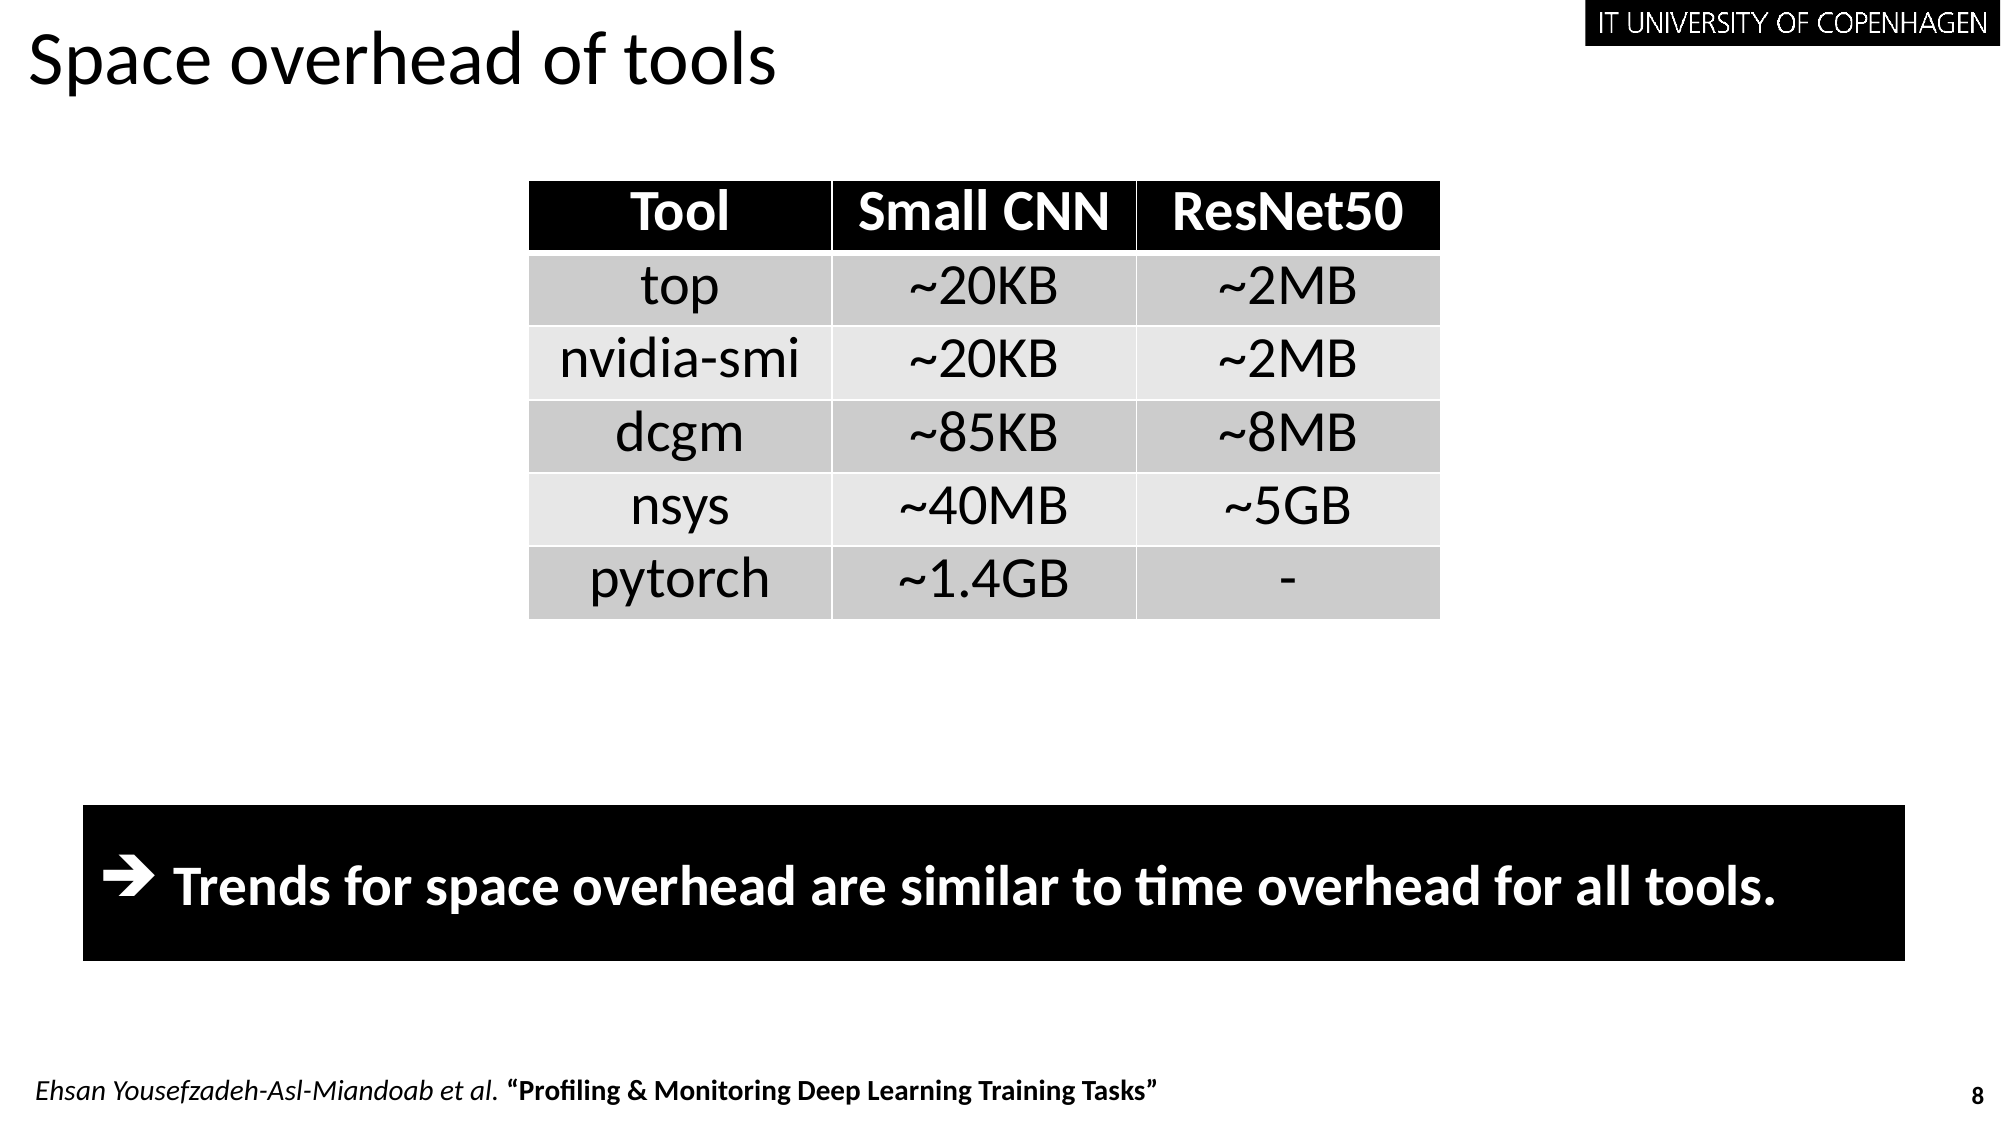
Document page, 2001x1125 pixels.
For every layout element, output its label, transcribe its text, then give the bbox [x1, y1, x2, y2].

slide_number 8 [1549, 1065, 2000, 1125]
table_header Tool [529, 181, 831, 250]
table_cell ~5GB [1137, 474, 1440, 545]
table_cell ~1.4GB [833, 547, 1136, 619]
table_cell ~85KB [833, 401, 1136, 472]
table_cell ~20KB [833, 256, 1136, 325]
table_cell ~2MB [1137, 256, 1440, 325]
table_cell nvidia-smi [529, 327, 831, 399]
text_box Trends for space overhead are similar to time overhead for all tools. [83, 805, 1905, 961]
table_cell ~40MB [833, 474, 1136, 545]
table_cell - [1137, 547, 1440, 619]
table_cell ~8MB [1137, 401, 1440, 472]
text_box Ehsan Yousefzadeh-Asl-Miandoab et al. “Profiling & Monitoring Deep Learning Training Tasks” [20, 1064, 1725, 1115]
table_header ResNet50 [1137, 181, 1440, 250]
picture [1725, 12, 1986, 33]
table_header Small CNN [833, 181, 1136, 250]
table_cell dcgm [529, 401, 831, 472]
table_cell nsys [529, 474, 831, 545]
table_cell top [529, 256, 831, 325]
table_cell pytorch [529, 547, 831, 619]
table_cell ~2MB [1137, 327, 1440, 399]
title Space overhead of tools [0, 0, 1725, 109]
table_cell ~20KB [833, 327, 1136, 399]
